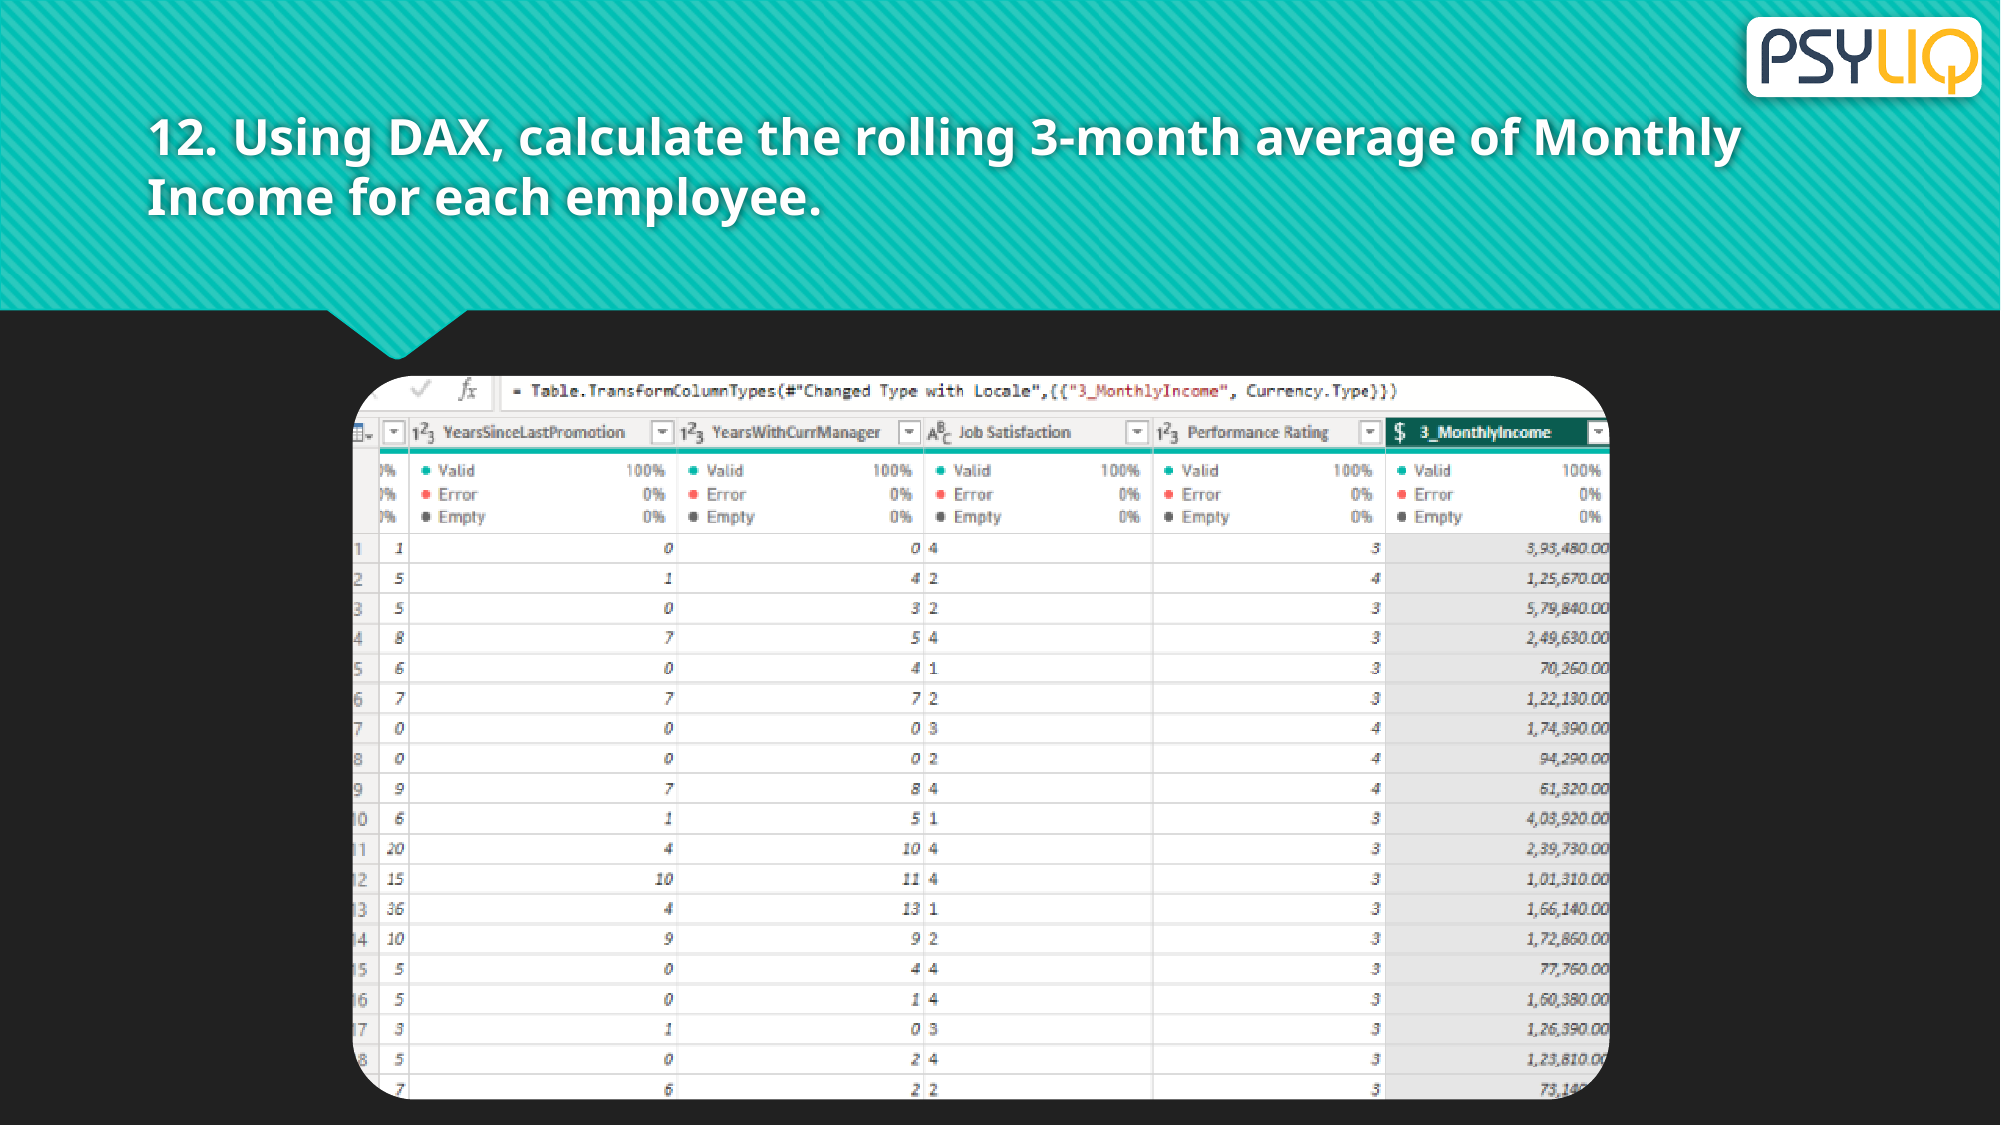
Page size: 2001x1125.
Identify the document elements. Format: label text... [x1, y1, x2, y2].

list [352, 375, 1610, 1100]
title 12. Using DAX, calculate the rolling 3-month average of Monthly Income for each employee. [132, 73, 1868, 233]
picture [1746, 16, 1982, 98]
